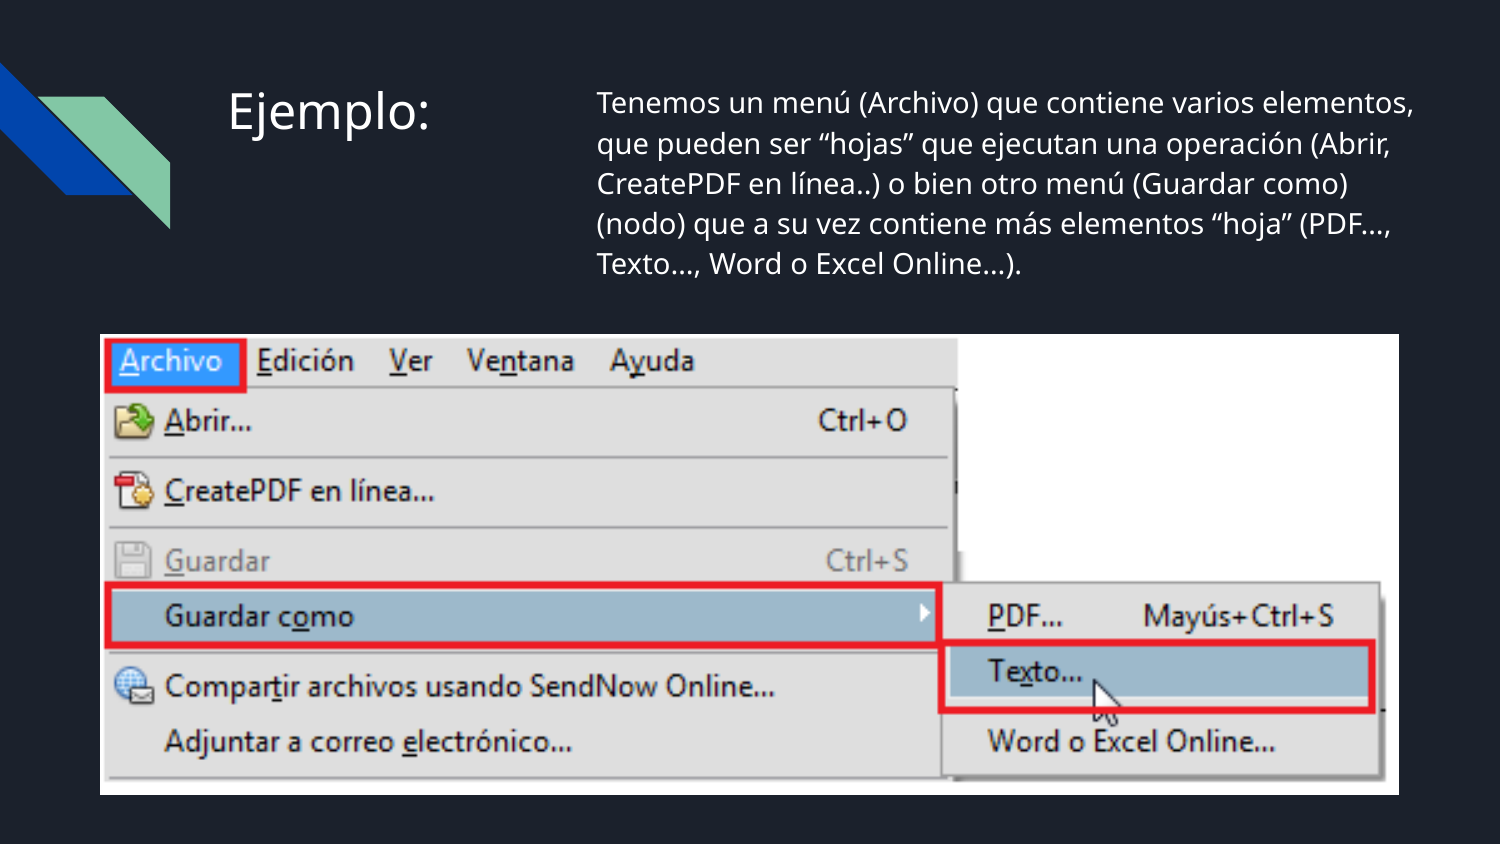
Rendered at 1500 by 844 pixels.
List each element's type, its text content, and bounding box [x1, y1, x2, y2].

list Tenemos un menú (Archivo) que contiene varios elementos, que pueden ser “hojas” que ejecutan una operación (Abrir, CreatePDF en línea..) o bien otro menú (Guardar como) (nodo) que a su vez contiene más elementos “hoja” (PDF…, Texto…, Word o Excel Online…). [581, 64, 1440, 310]
title Ejemplo: [212, 64, 515, 169]
picture [100, 334, 1400, 795]
